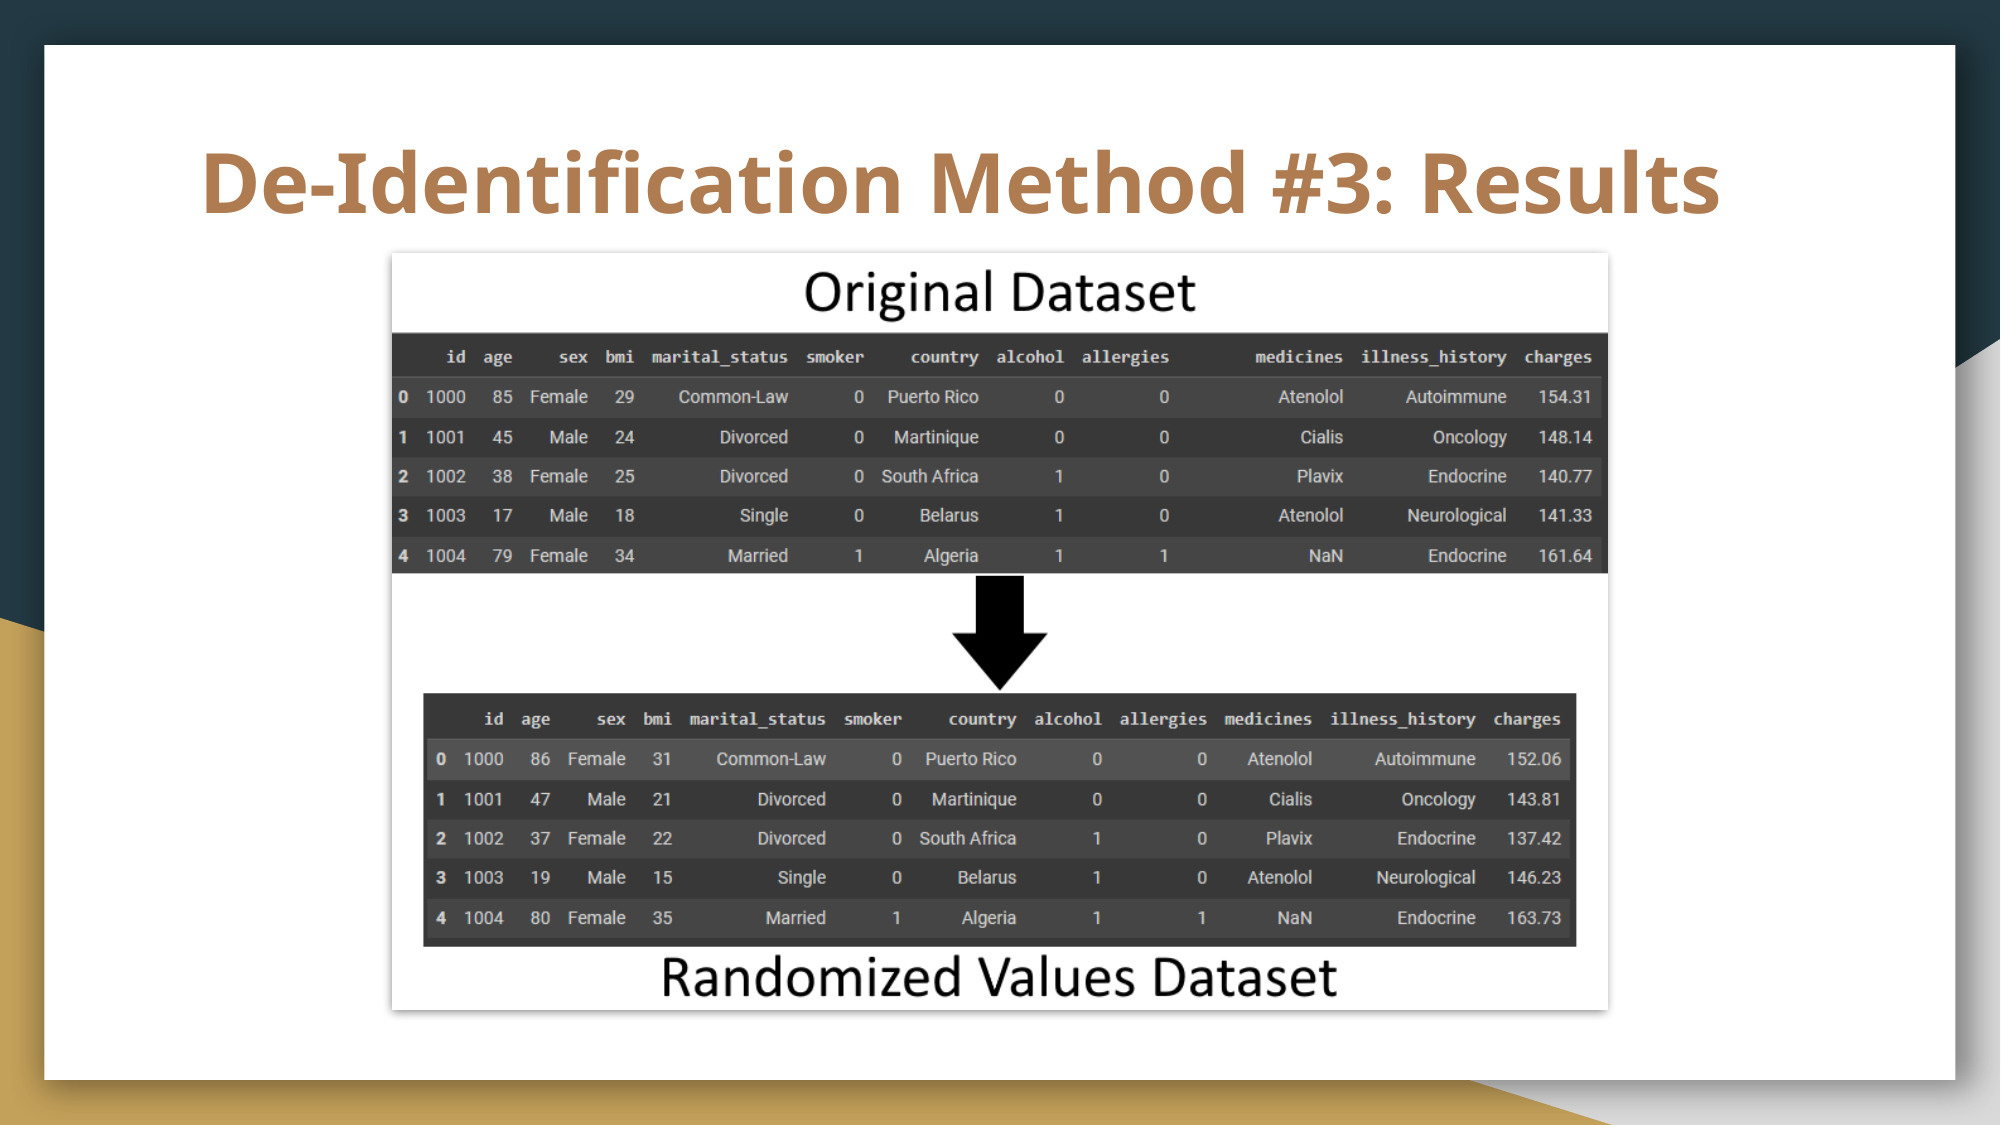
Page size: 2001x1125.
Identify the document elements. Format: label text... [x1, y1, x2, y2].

picture [392, 253, 1608, 1011]
title De-Identification Method #3: Results [179, 109, 1821, 319]
